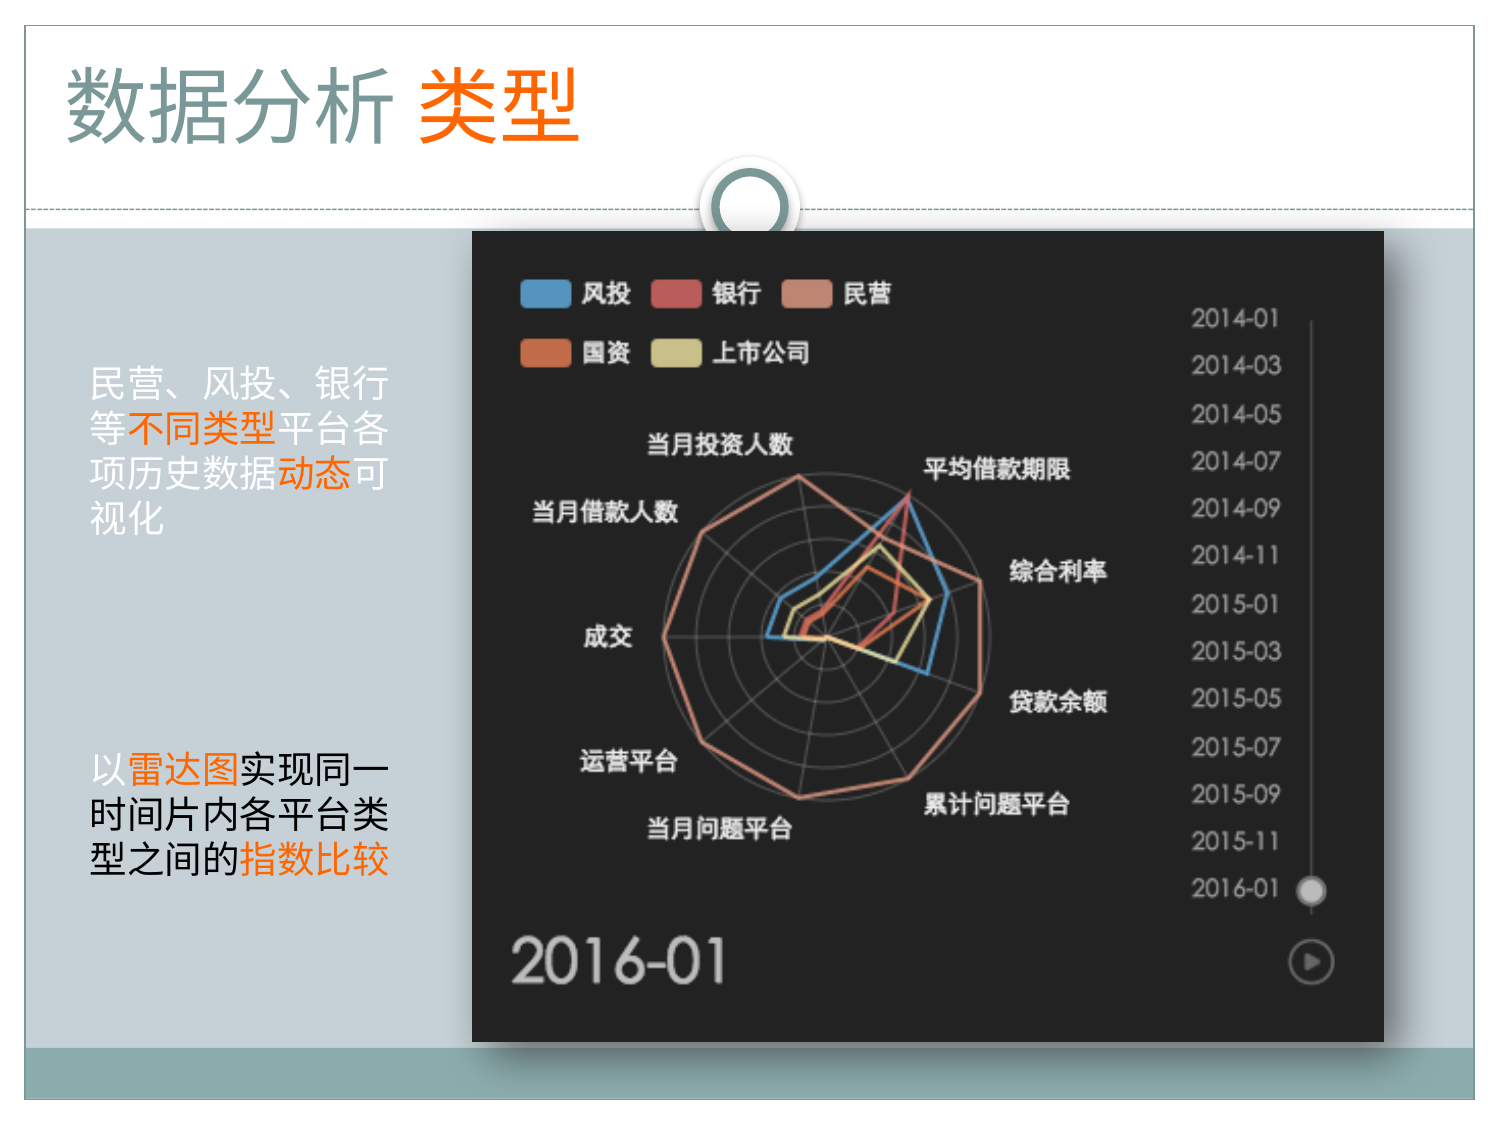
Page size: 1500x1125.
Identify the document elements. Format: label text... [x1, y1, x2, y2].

title 数据分析 类型 [49, 37, 1450, 162]
text_box 民营、风投、银行等不同类型平台各项历史数据动态可视化 [75, 352, 439, 548]
picture [471, 231, 1384, 1042]
text_box 以雷达图实现同一时间片内各平台类型之间的指数比较 [75, 738, 439, 889]
